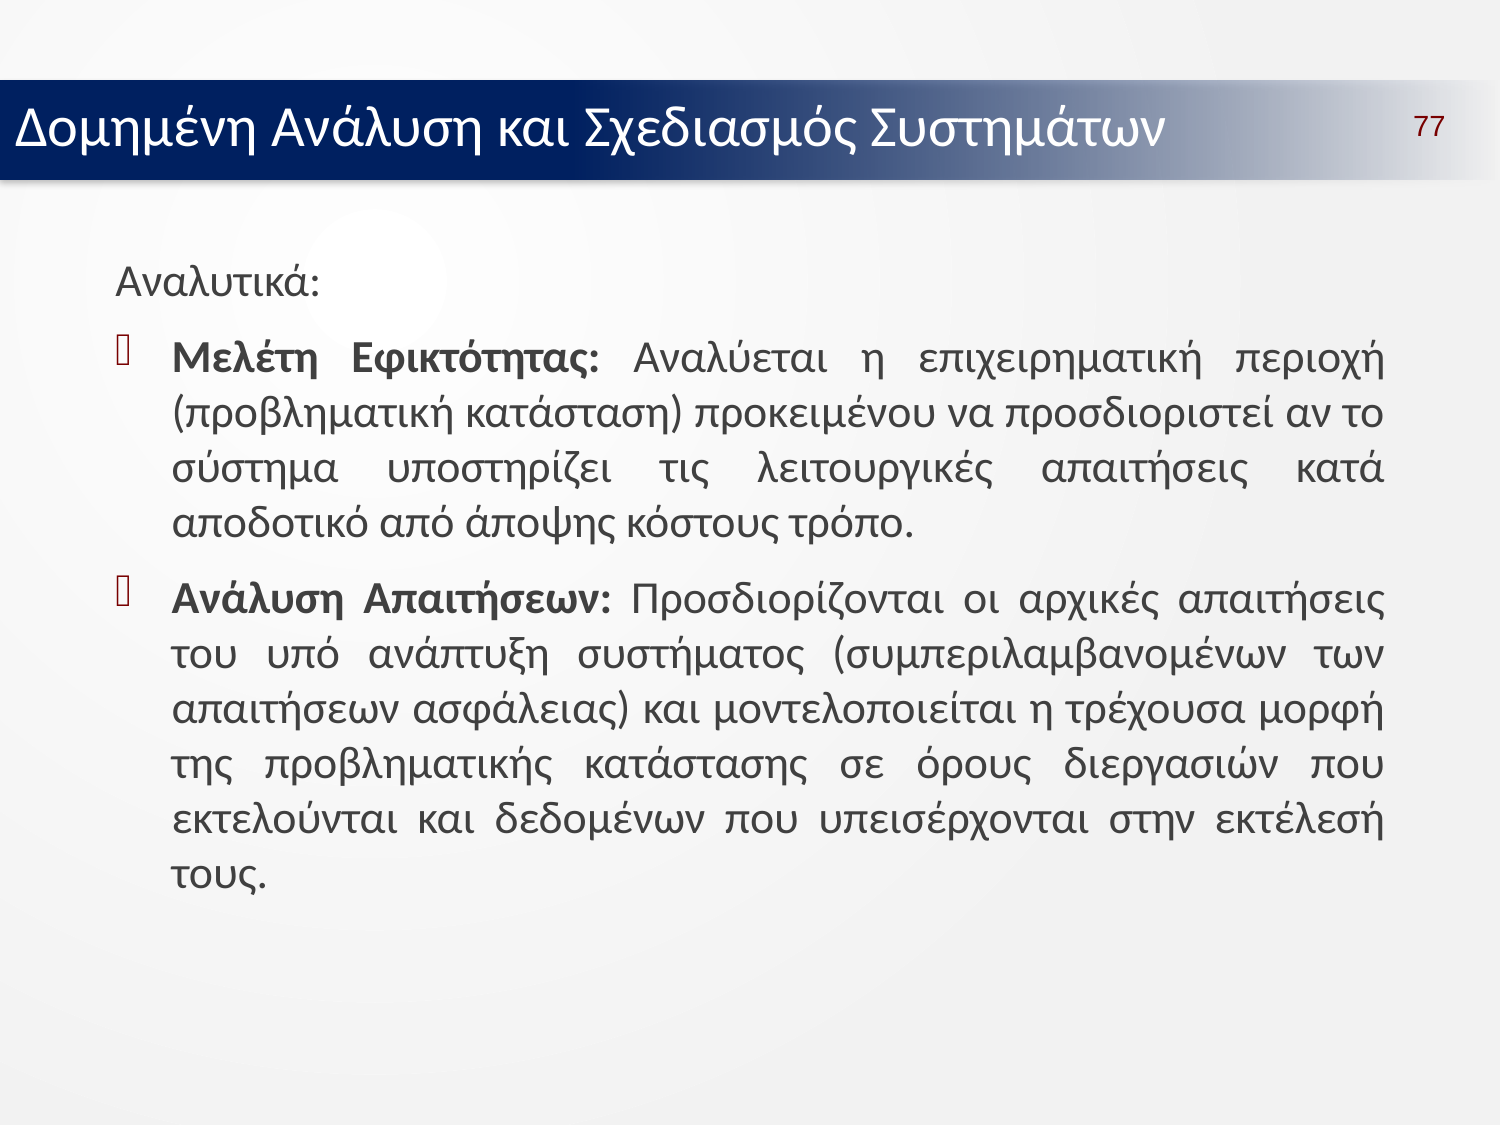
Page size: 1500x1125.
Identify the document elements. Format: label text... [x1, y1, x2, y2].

slide_number 77 [1388, 100, 1471, 163]
list Αναλυτικά: Μελέτη Εφικτότητας: Αναλύεται η επιχειρηματική περιοχή (προβληματική κατάσταση) προκειμένου να προσδιοριστεί αν το σύστημα υποστηρίζει τις λειτουργικές απαιτήσεις κατά αποδοτικό από άποψης κόστους τρόπο. Ανάλυση Απαιτήσεων: Προσδιορίζονται οι αρχικές απαιτήσεις του υπό ανάπτυξη συστήματος (συμπεριλαμβανομένων των απαιτήσεων ασφάλειας) και μοντελοποιείται η τρέχουσα μορφή της προβληματικής κατάστασης σε όρους διεργασιών που εκτελούνται και δεδομένων που υπεισέρχονται στην εκτέλεσή τους. [100, 243, 1401, 970]
list Δομημένη Ανάλυση και Σχεδιασμός Συστημάτων [0, 80, 1318, 180]
